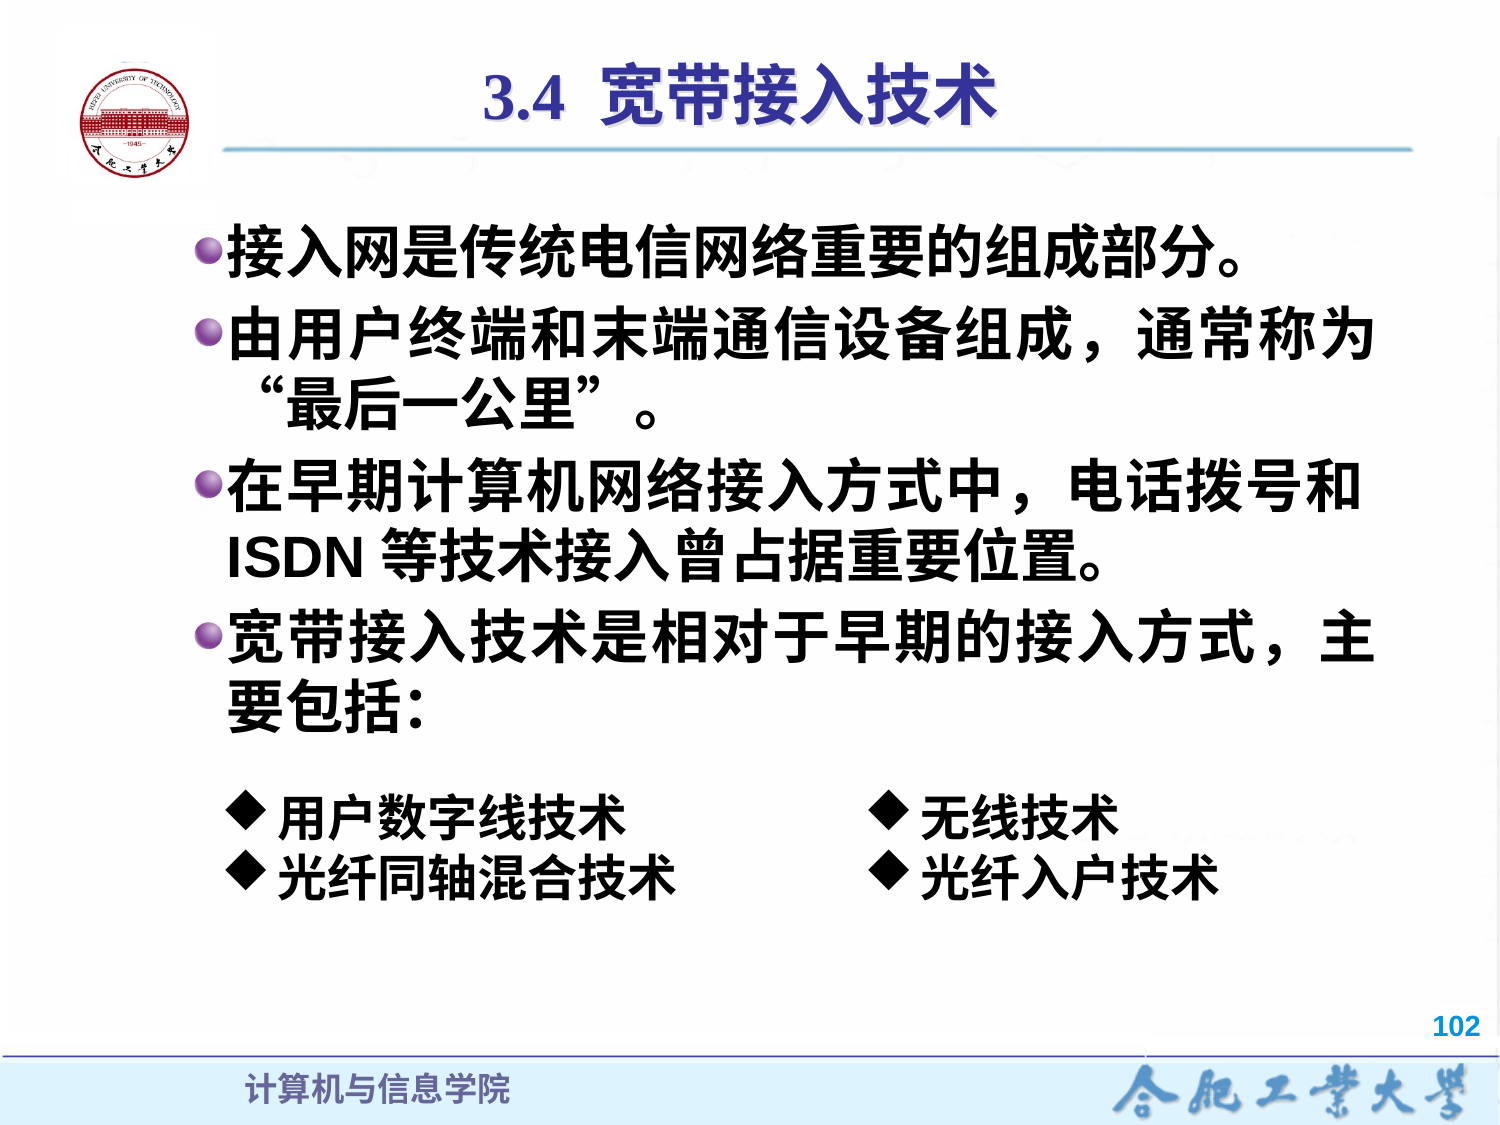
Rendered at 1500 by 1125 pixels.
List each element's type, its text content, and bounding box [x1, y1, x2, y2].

list 接入网是传统电信网络重要的组成部分。 由用户终端和末端通信设备组成，通常称为“最后一公里”。 在早期计算机网络接入方式中，电话拨号和ISDN等技术接入曾占据重要位置。 宽带接入技术是相对于早期的接入方式，主要包括： [179, 208, 1393, 761]
picture [0, 0, 1500, 1125]
title 3.4 宽带接入技术 [159, 36, 1322, 149]
text_box 无线技术 光纤入户技术 [849, 779, 1322, 914]
text_box 用户数字线技术 光纤同轴混合技术 [206, 779, 762, 914]
